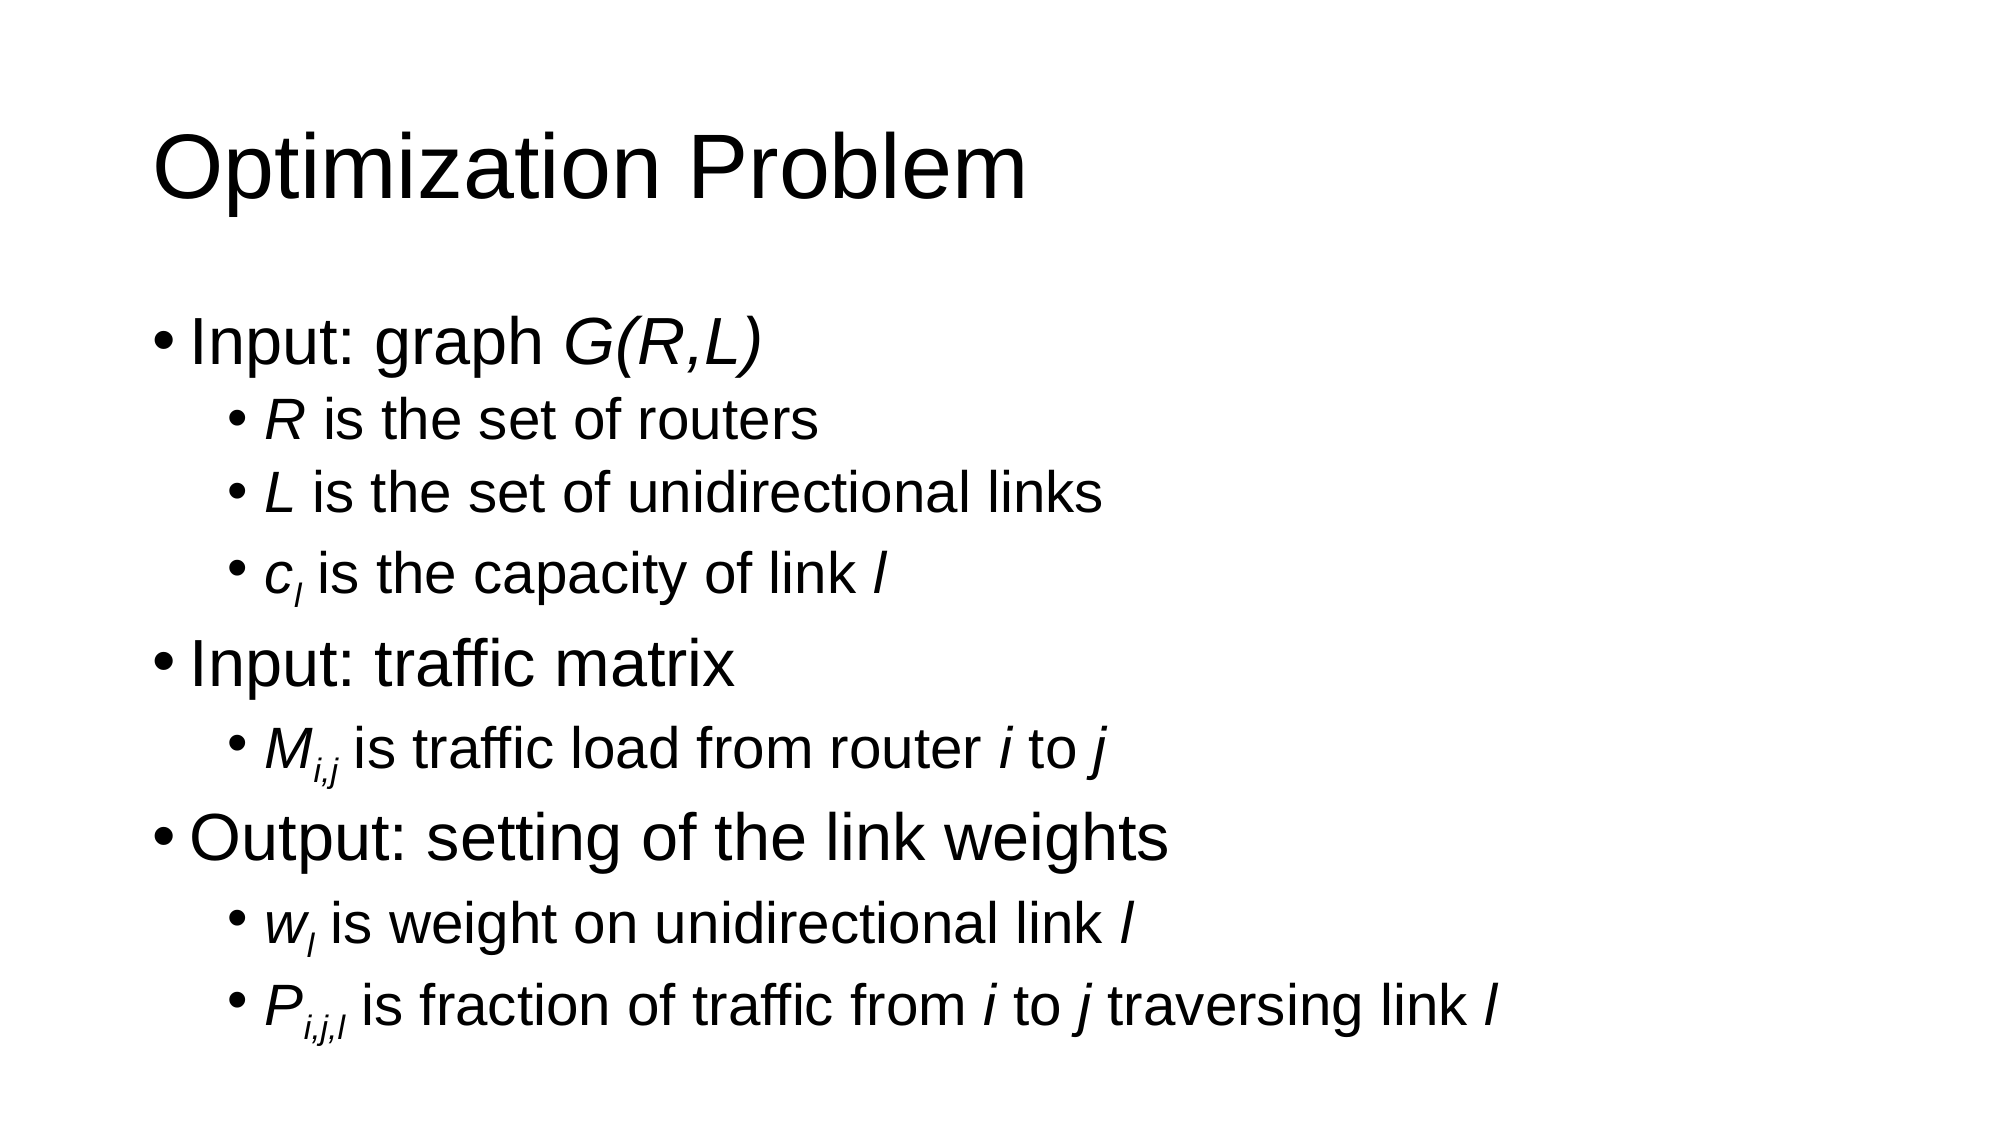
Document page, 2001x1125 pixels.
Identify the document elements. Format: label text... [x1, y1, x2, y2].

title Optimization Problem [137, 59, 1863, 278]
list Input: graph G(R,L) R is the set of routers L is the set of unidirectional links cl is the capacity of link l Input: traffic matrix Mi,j is traffic load from router i to j Output: setting of the link weights wl is weight on unidirectional link l Pi,j,l is fraction of traffic from i to j traversing link l [137, 299, 1863, 1014]
